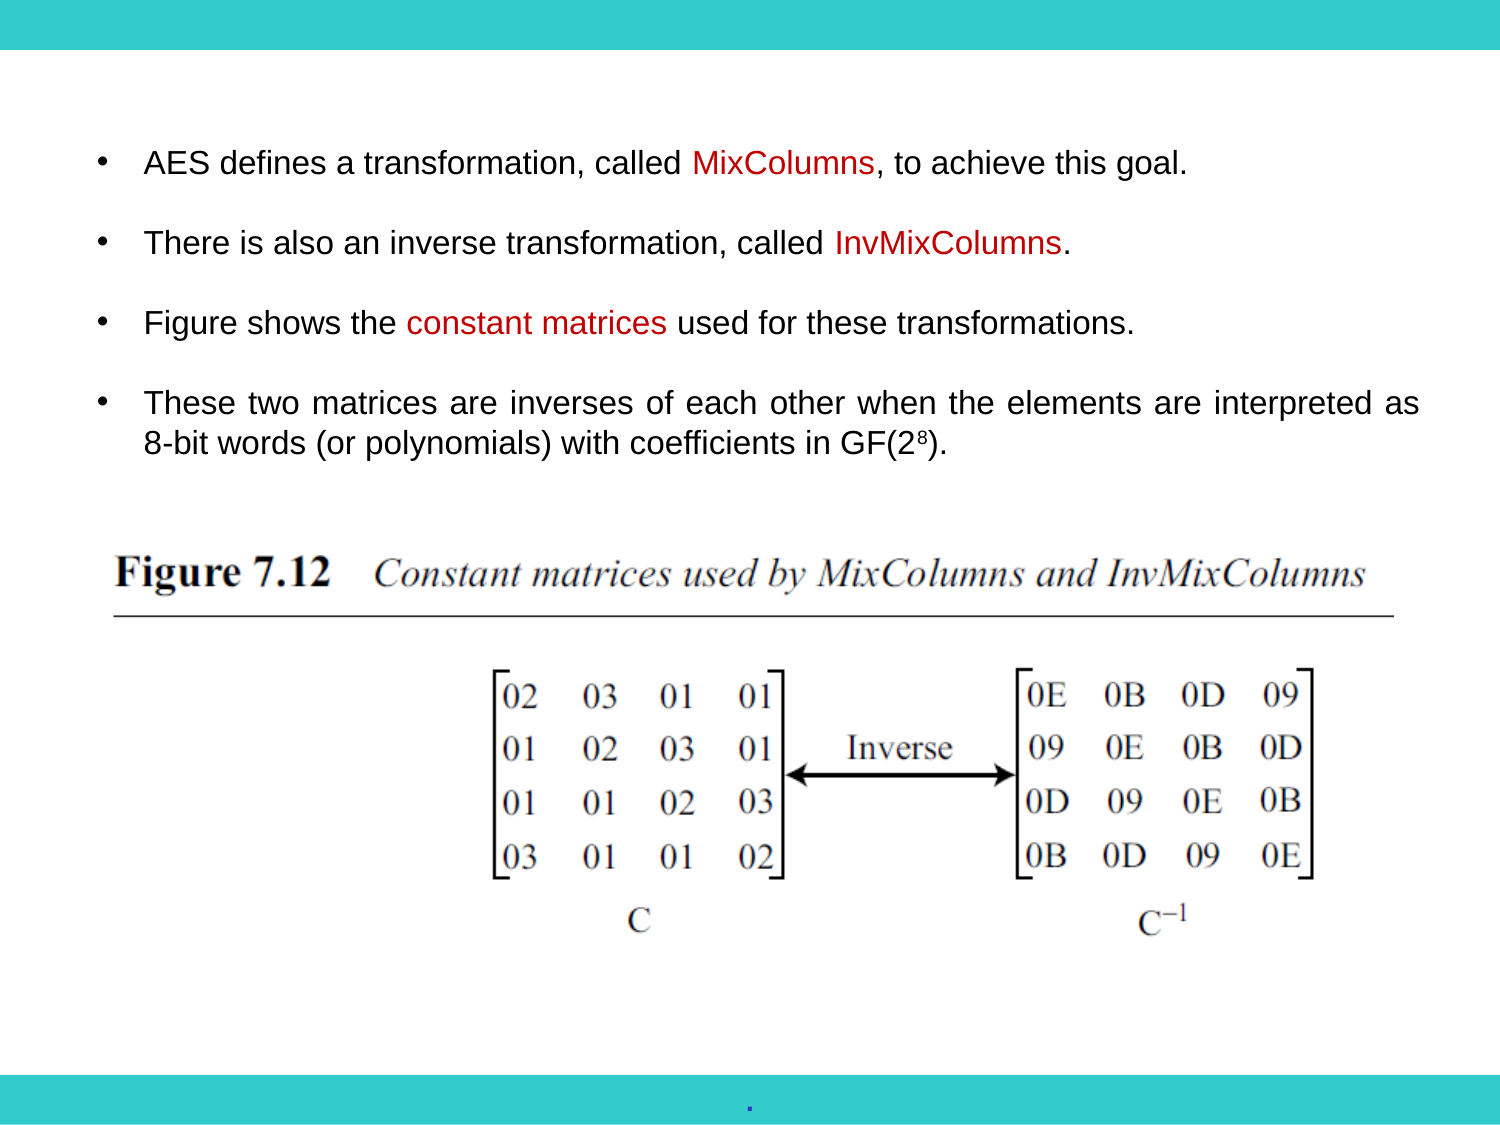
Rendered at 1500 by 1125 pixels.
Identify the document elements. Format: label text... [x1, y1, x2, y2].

text_box . [0, 1074, 1500, 1125]
text_box AES defines a transformation, called MixColumns, to achieve this goal. There is also an inverse transformation, called InvMixColumns. Figure shows the constant matrices used for these transformations. These two matrices are inverses of each other when the elements are interpreted as 8-bit words (or polynomials) with coefficients in GF(28). [82, 134, 1437, 469]
text_box [0, 0, 1500, 50]
picture [106, 536, 1394, 960]
